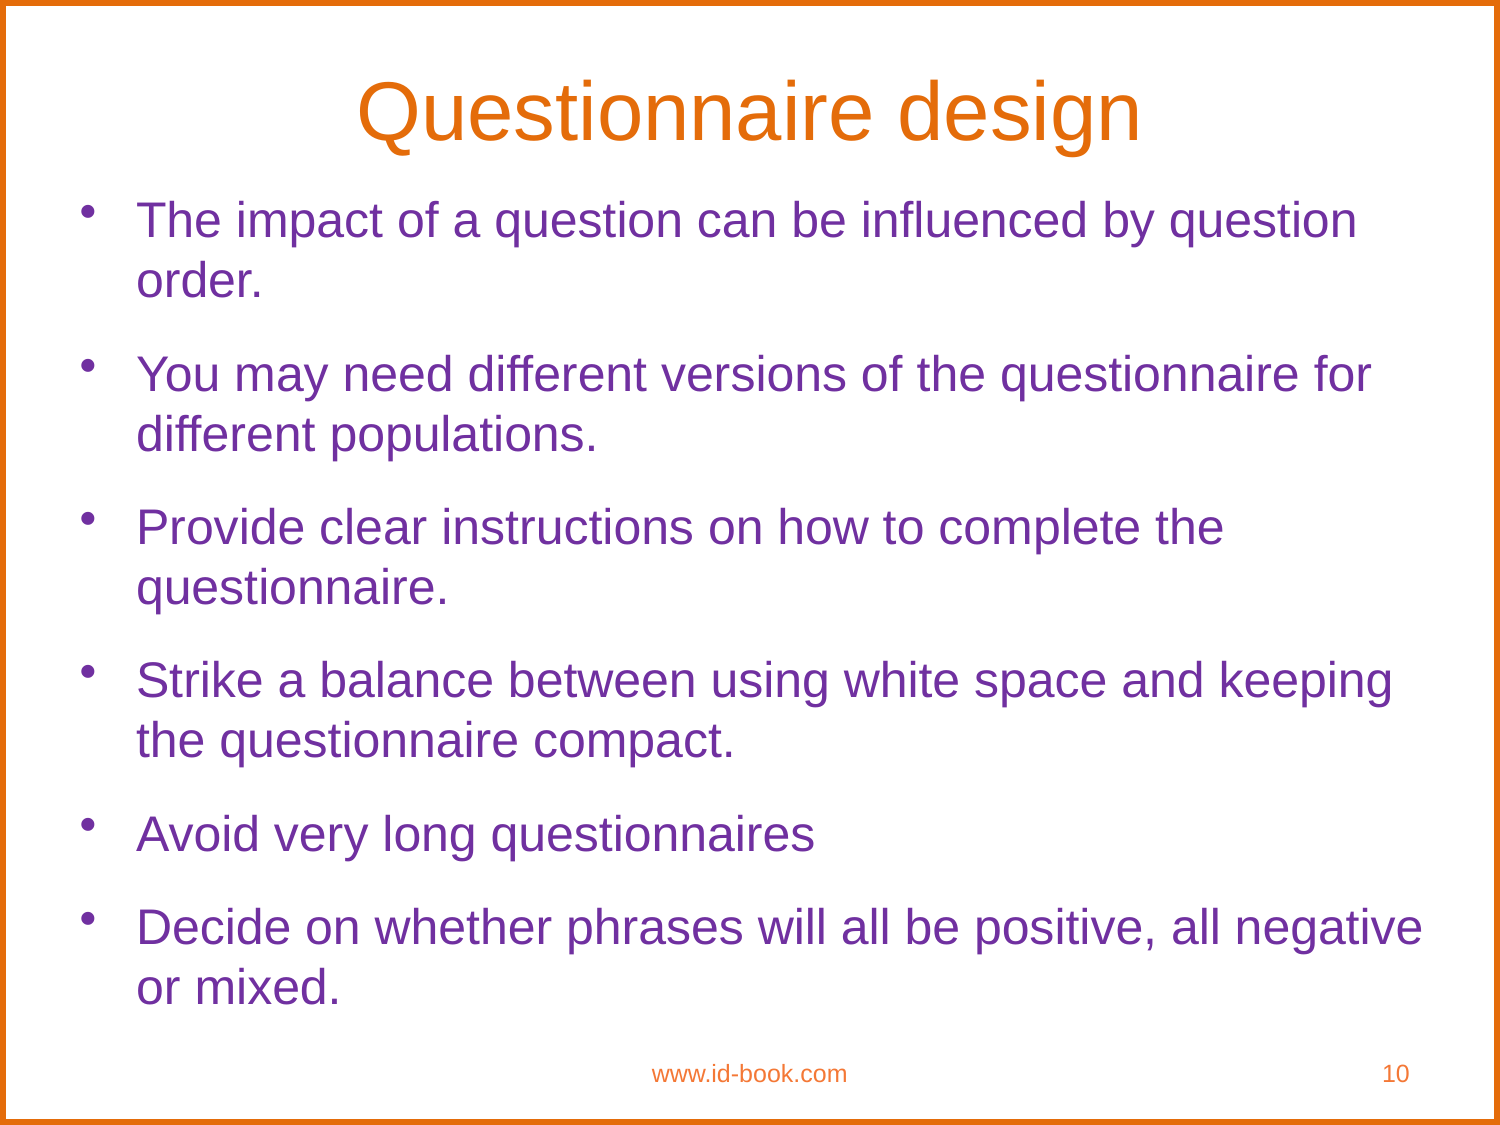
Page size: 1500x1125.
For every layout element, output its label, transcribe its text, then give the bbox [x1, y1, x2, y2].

text_box Questionnaire design [112, 33, 1388, 180]
footer www.id-book.com [512, 1042, 988, 1103]
slide_number 10 [1074, 1042, 1425, 1103]
text_box The impact of a question can be influenced by question order. You may need different versions of the questionnaire for different populations. Provide clear instructions on how to complete the questionnaire. Strike a balance between using white space and keeping the questionnaire compact. Avoid very long questionnaires Decide on whether phrases will all be positive, all negative or mixed. [64, 180, 1459, 1020]
